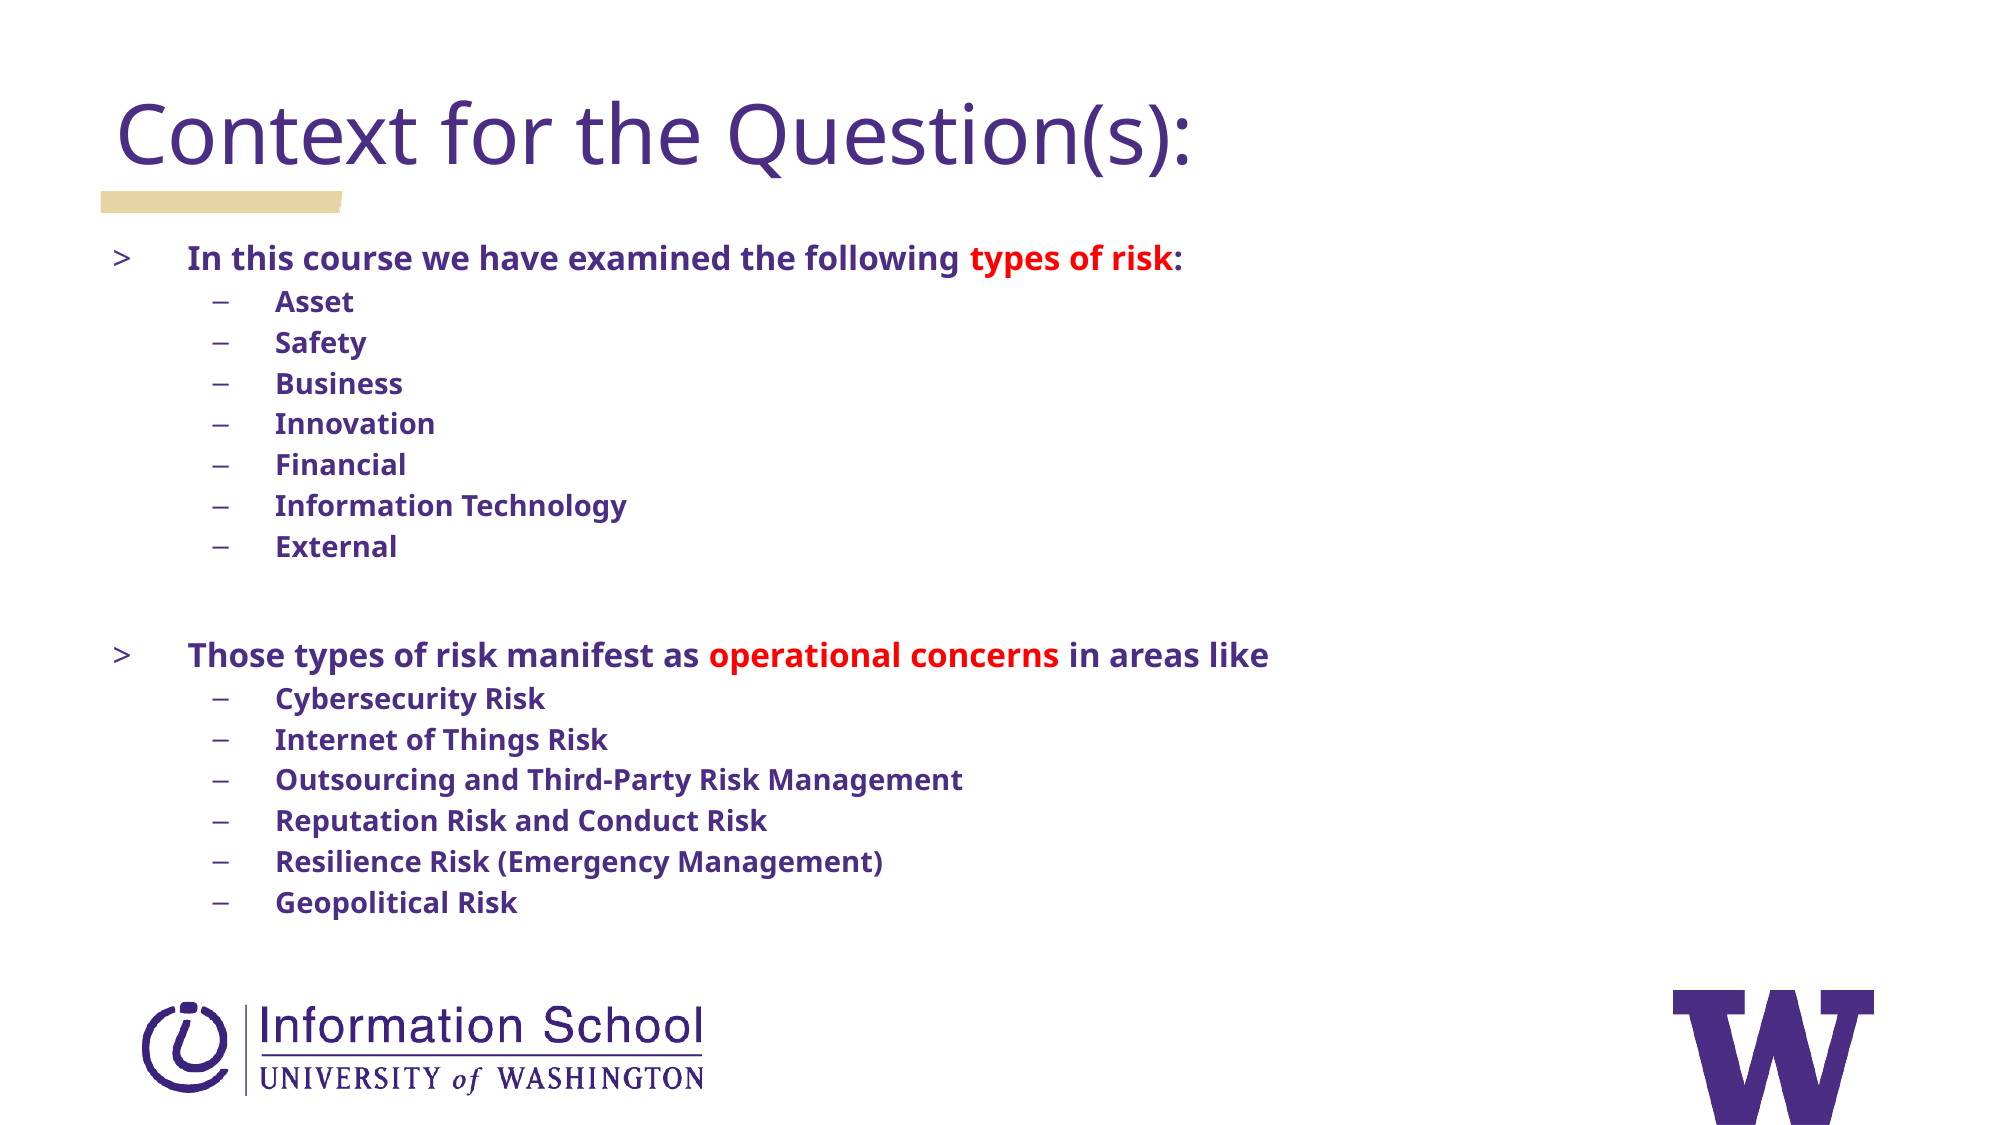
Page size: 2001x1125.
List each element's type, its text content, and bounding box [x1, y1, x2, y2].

list In this course we have examined the following types of risk: Asset Safety Business Innovation Financial Information Technology External Those types of risk manifest as operational concerns in areas like Cybersecurity Risk Internet of Things Risk Outsourcing and Third-Party Risk Management Reputation Risk and Conduct Risk Resilience Risk (Emergency Management) Geopolitical Risk [97, 230, 1891, 896]
picture [1673, 990, 1874, 1125]
picture [128, 987, 736, 1109]
list Context for the Question(s): [100, 81, 1891, 190]
